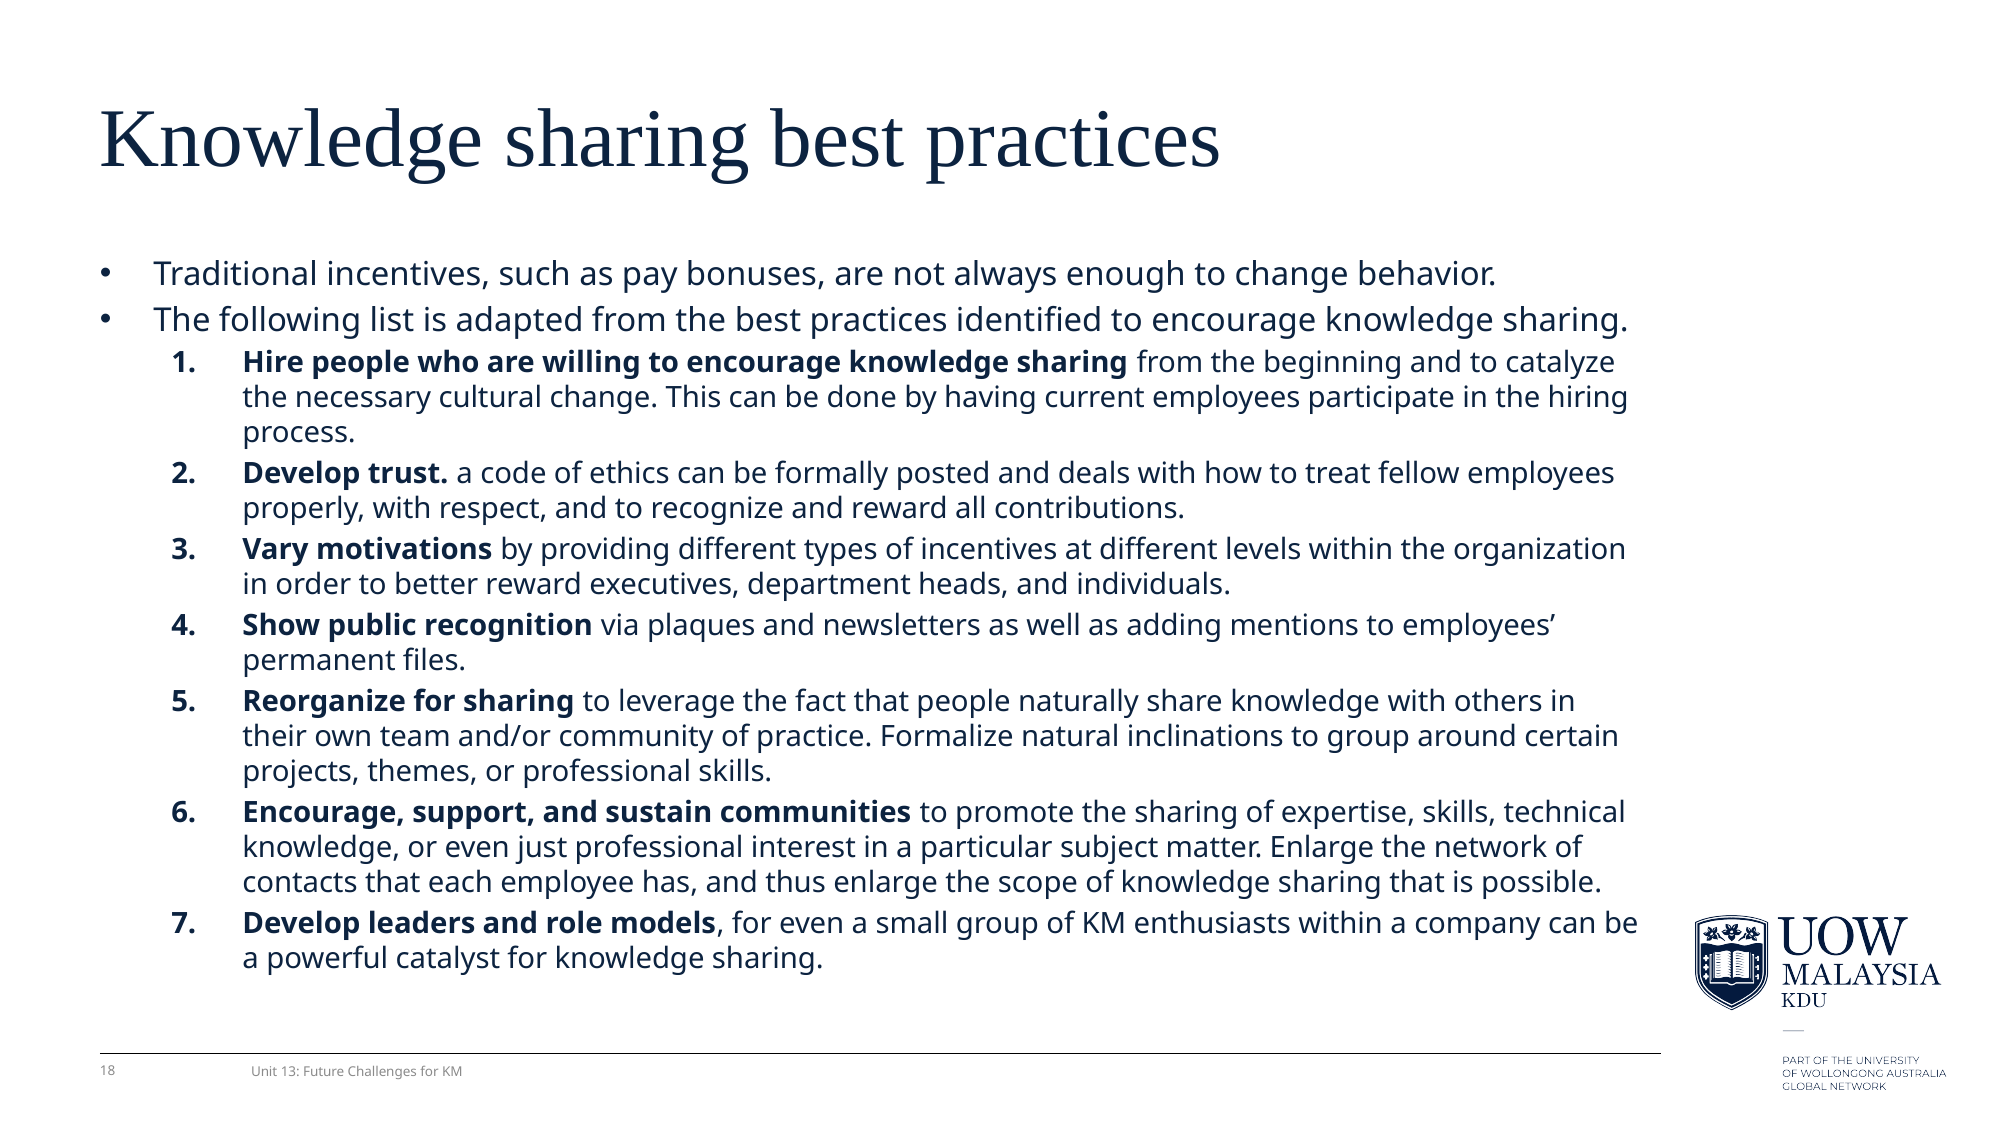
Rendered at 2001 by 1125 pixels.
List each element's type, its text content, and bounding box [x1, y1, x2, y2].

slide_number 18 [99, 1059, 180, 1091]
picture [1695, 915, 1947, 1091]
footer Unit 13: Future Challenges for KM [250, 1059, 885, 1091]
list Traditional incentives, such as pay bonuses, are not always enough to change behavior. The following list is adapted from the best practices identiﬁed to encourage knowledge sharing. Hire people who are willing to encourage knowledge sharing from the beginning and to catalyze the necessary cultural change. This can be done by having current employees participate in the hiring process. Develop trust. a code of ethics can be formally posted and deals with how to treat fellow employees properly, with respect, and to recognize and reward all contributions. Vary motivations by providing different types of incentives at different levels within the organization in order to better reward executives, department heads, and individuals. Show public recognition via plaques and newsletters as well as adding mentions to employees’ permanent ﬁles. Reorganize for sharing to leverage the fact that people naturally share knowledge with others in their own team and/or community of practice. Formalize natural inclinations to group around certain projects, themes, or professional skills. Encourage, support, and sustain communities to promote the sharing of expertise, skills, technical knowledge, or even just professional interest in a particular subject matter. Enlarge the network of contacts that each employee has, and thus enlarge the scope of knowledge sharing that is possible. Develop leaders and role models, for even a small group of KM enthusiasts within a company can be a powerful catalyst for knowledge sharing. [99, 251, 1661, 1004]
title Knowledge sharing best practices [99, 67, 1661, 207]
